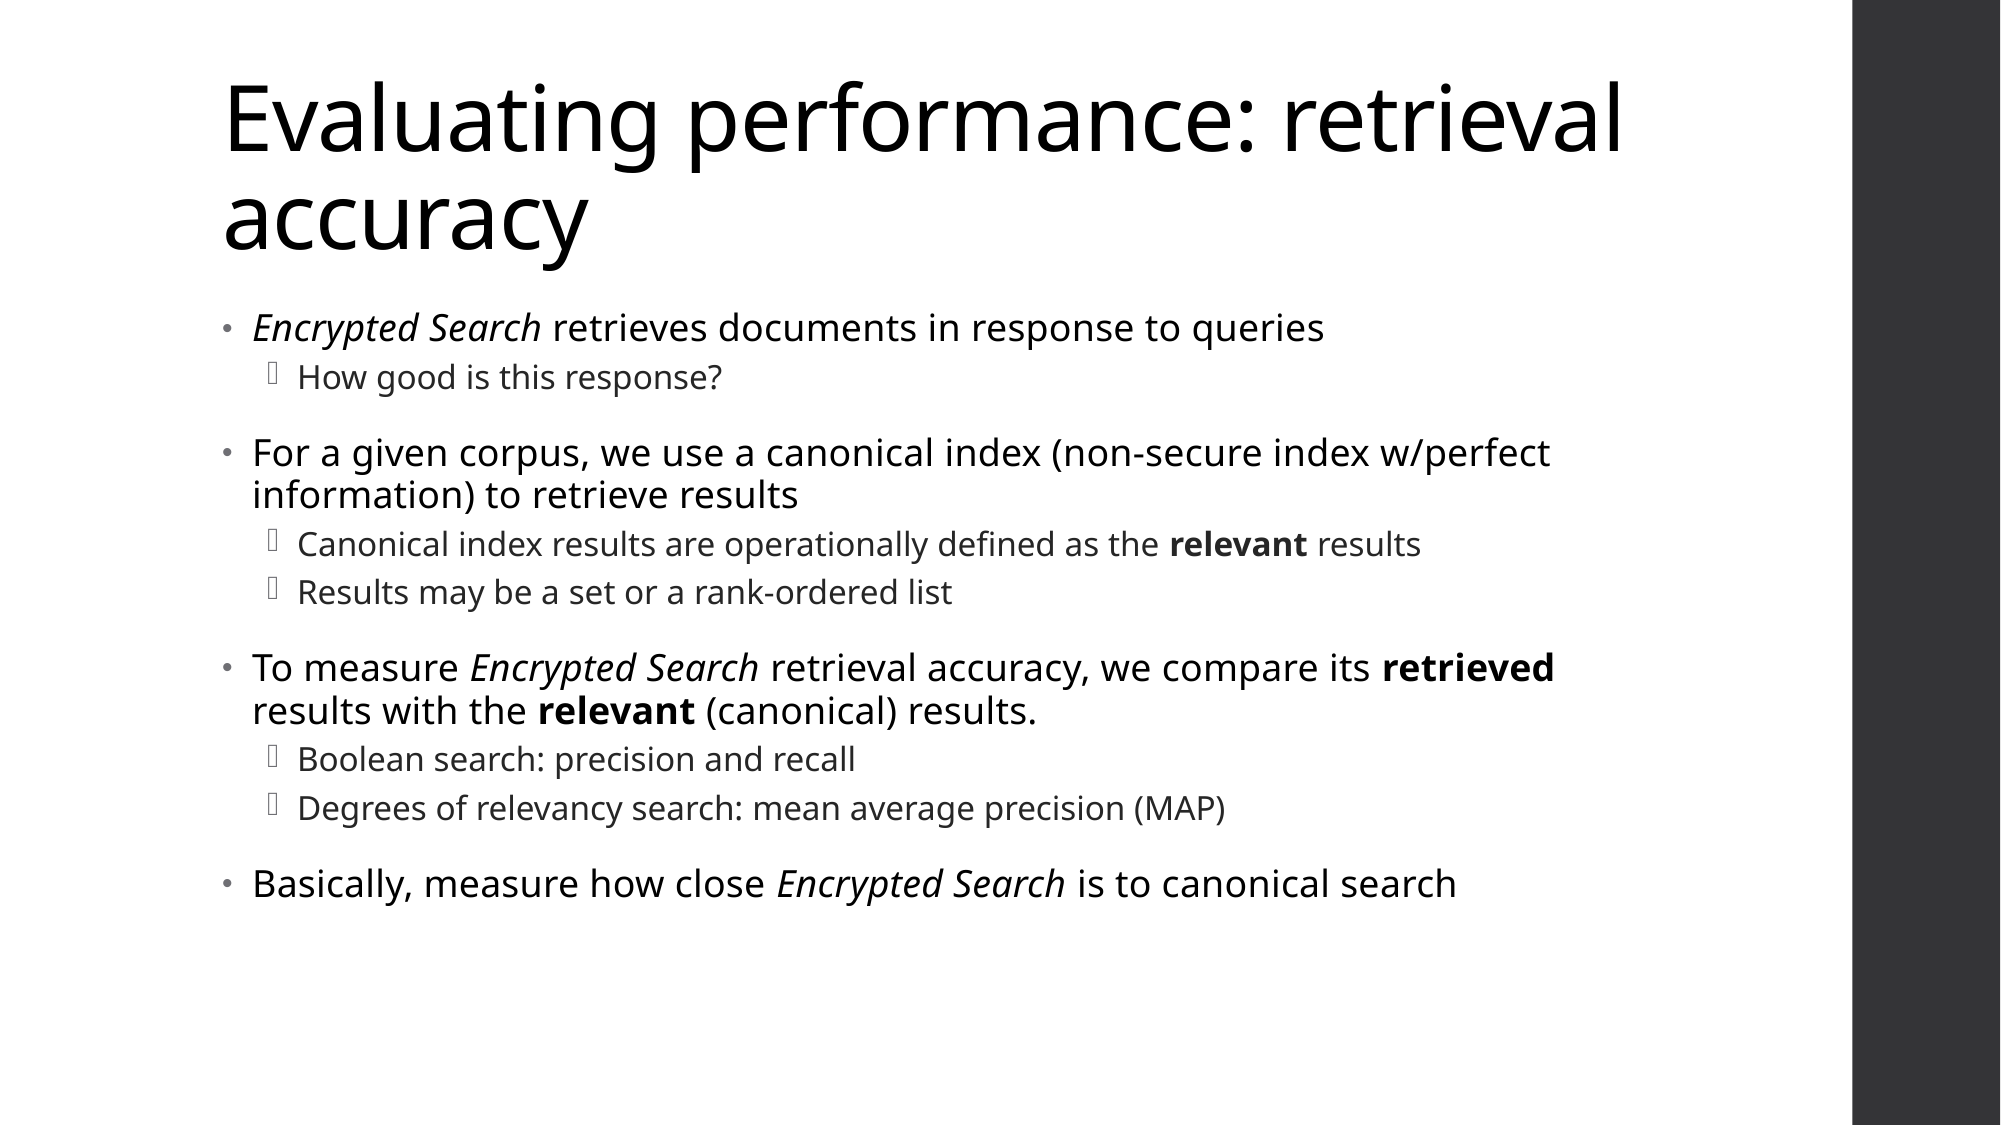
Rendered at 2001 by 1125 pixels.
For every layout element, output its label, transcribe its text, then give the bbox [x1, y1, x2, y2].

title Evaluating performance: retrieval accuracy [206, 60, 1797, 278]
list Encrypted Search retrieves documents in response to queries How good is this response? For a given corpus, we use a canonical index (non-secure index w/perfect information) to retrieve results Canonical index results are operationally defined as the relevant results Results may be a set or a rank-ordered list To measure Encrypted Search retrieval accuracy, we compare its retrieved results with the relevant (canonical) results. Boolean search: precision and recall Degrees of relevancy search: mean average precision (MAP) Basically, measure how close Encrypted Search is to canonical search [206, 299, 1617, 1014]
